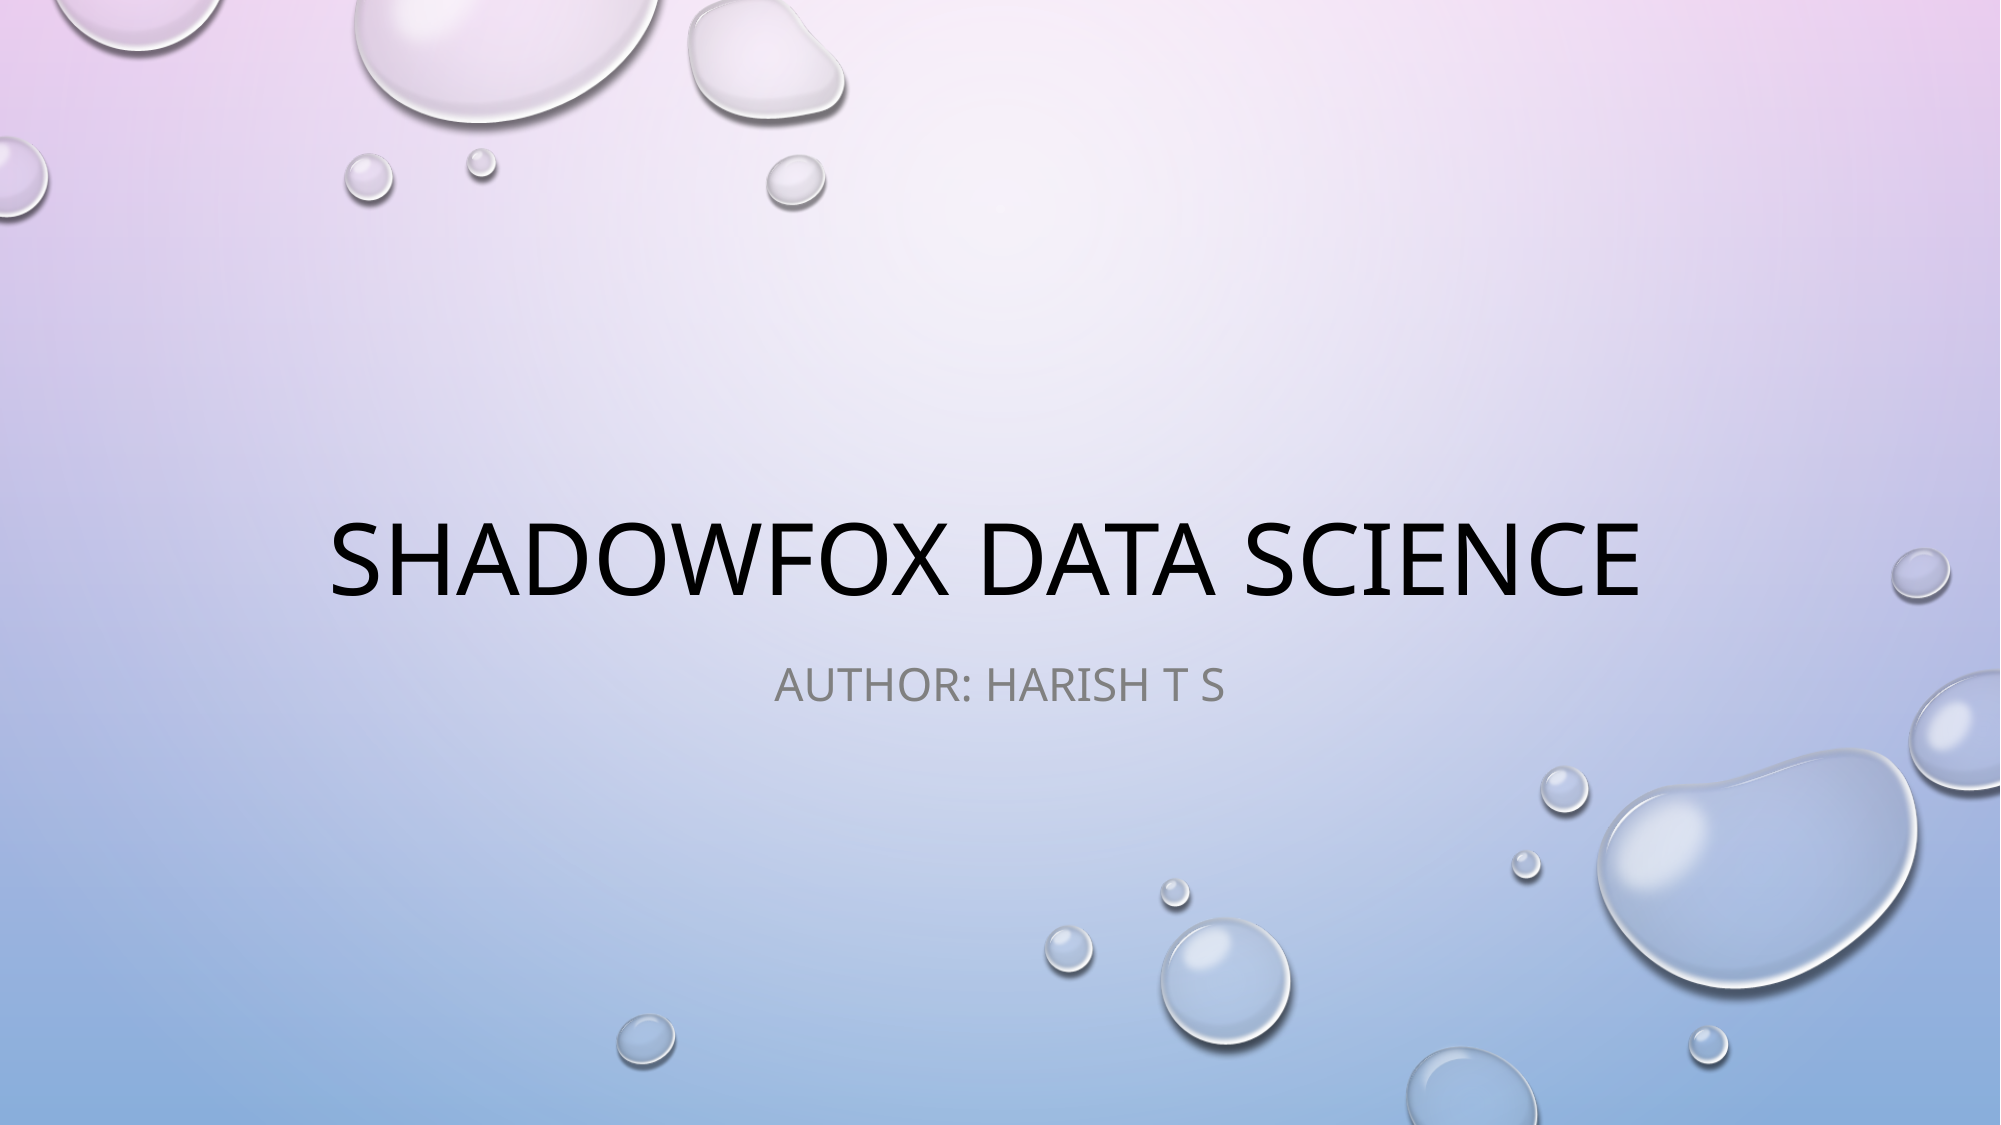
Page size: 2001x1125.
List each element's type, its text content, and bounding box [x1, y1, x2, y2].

subtitle Author: Harish T S [287, 637, 1713, 863]
picture [0, 0, 2000, 1125]
title ShadowFox Data Science [287, 213, 1713, 625]
